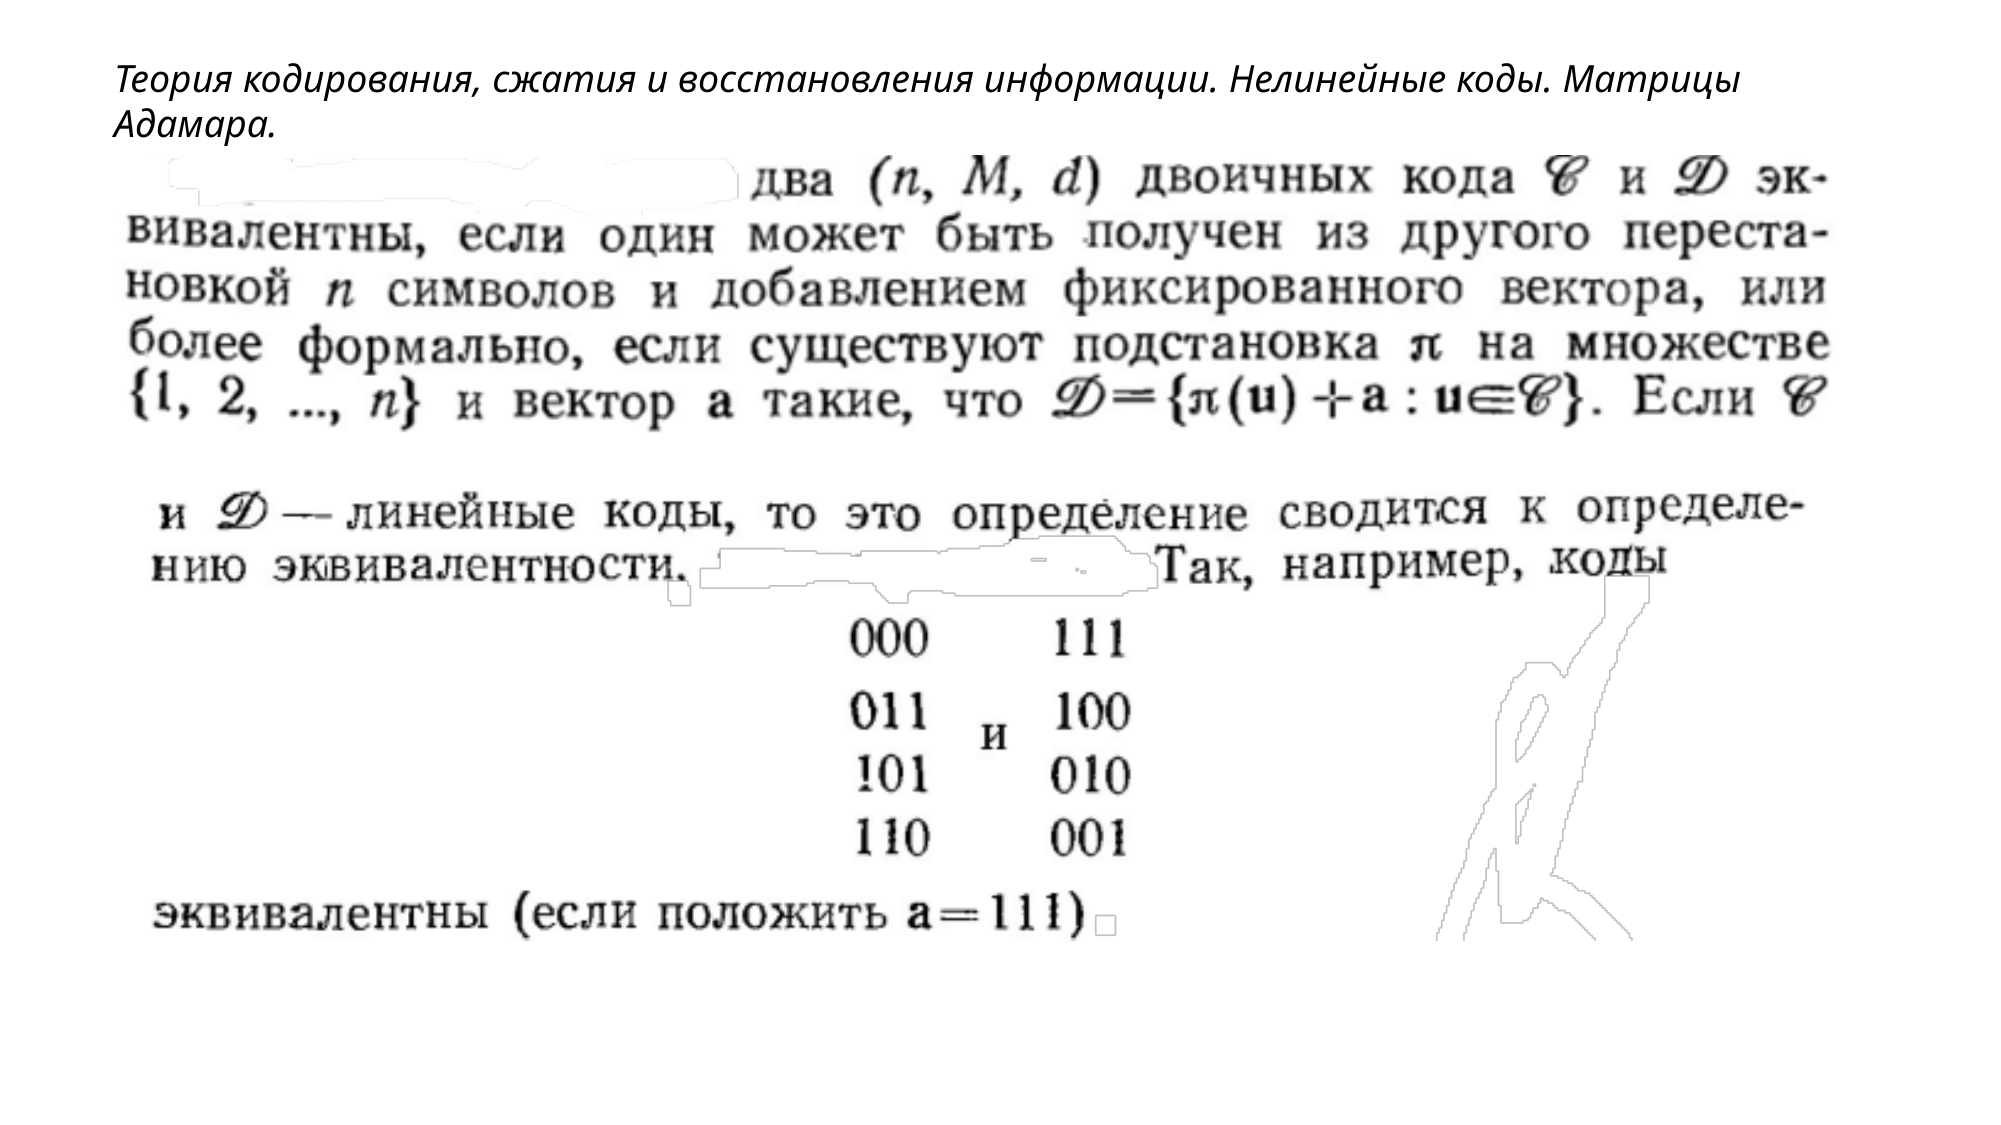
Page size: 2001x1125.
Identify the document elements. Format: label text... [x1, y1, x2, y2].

picture [108, 470, 1902, 941]
picture [99, 155, 1851, 447]
text_box Теория кодирования, сжатия и восстановления информации. Нелинейные коды. Матрицы Адамара. [99, 48, 1912, 153]
